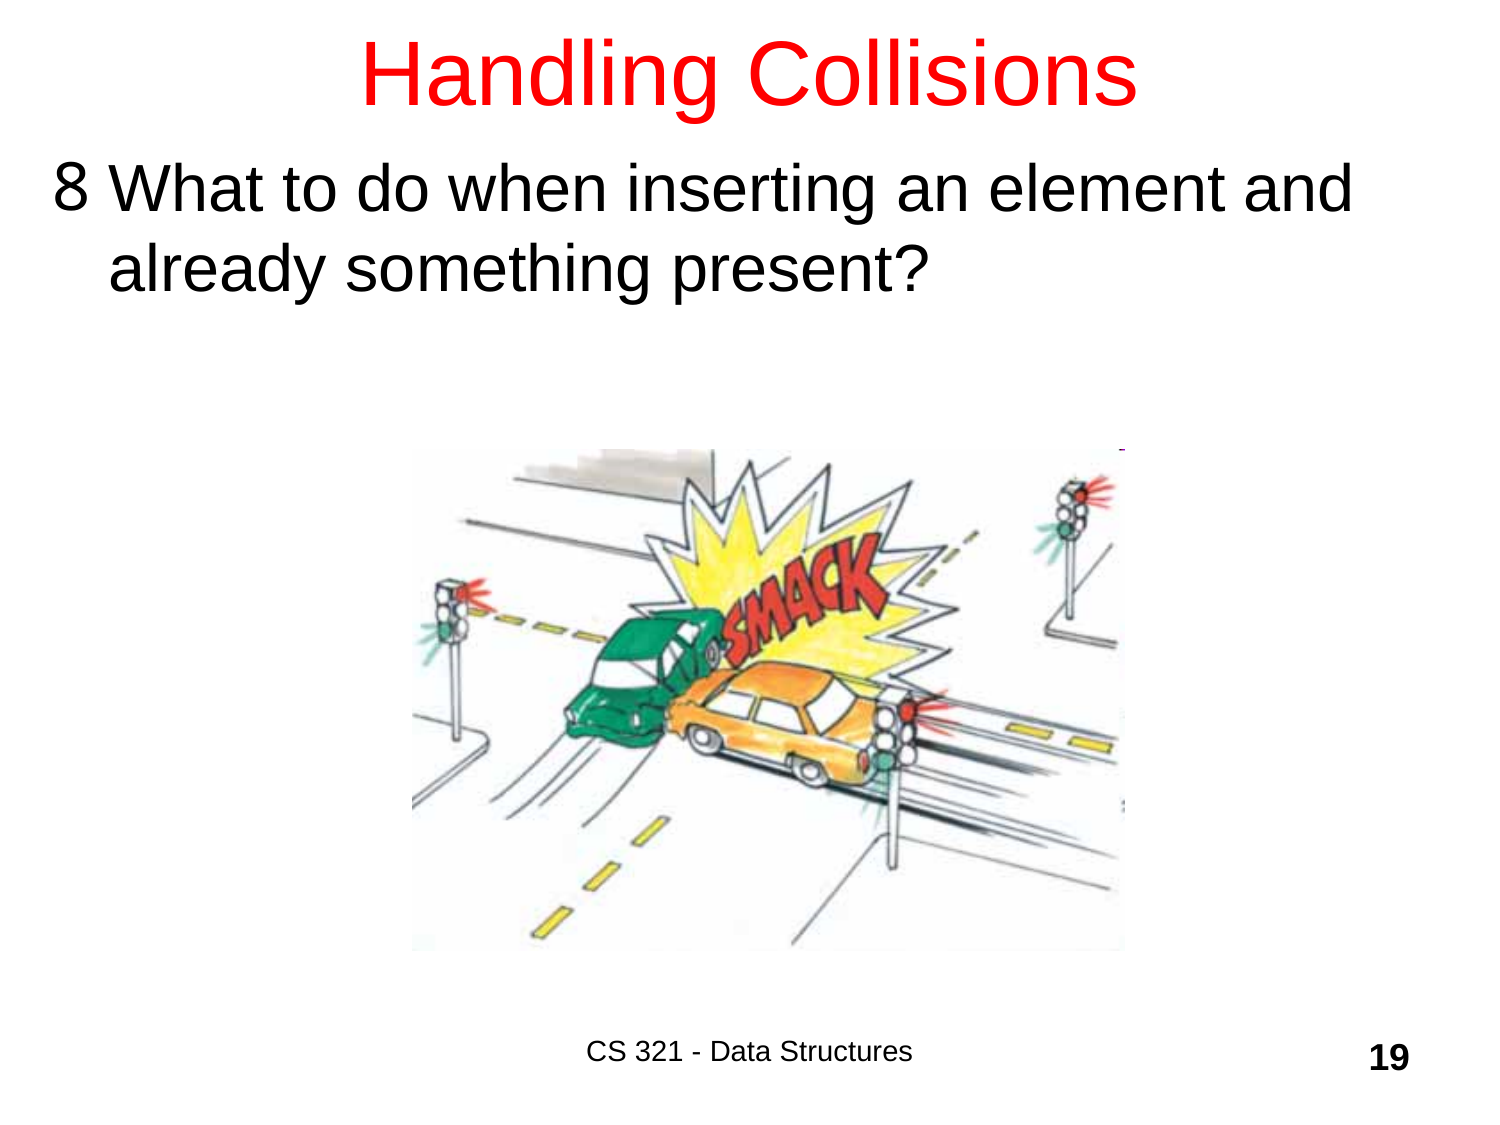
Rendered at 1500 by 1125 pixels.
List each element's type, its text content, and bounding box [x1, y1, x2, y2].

title Handling Collisions [112, 0, 1388, 137]
list What to do when inserting an element and already something present? [37, 137, 1463, 1038]
footer CS 321 - Data Structures [462, 1038, 1038, 1101]
slide_number 19 [1112, 1038, 1426, 1101]
picture [412, 449, 1126, 951]
